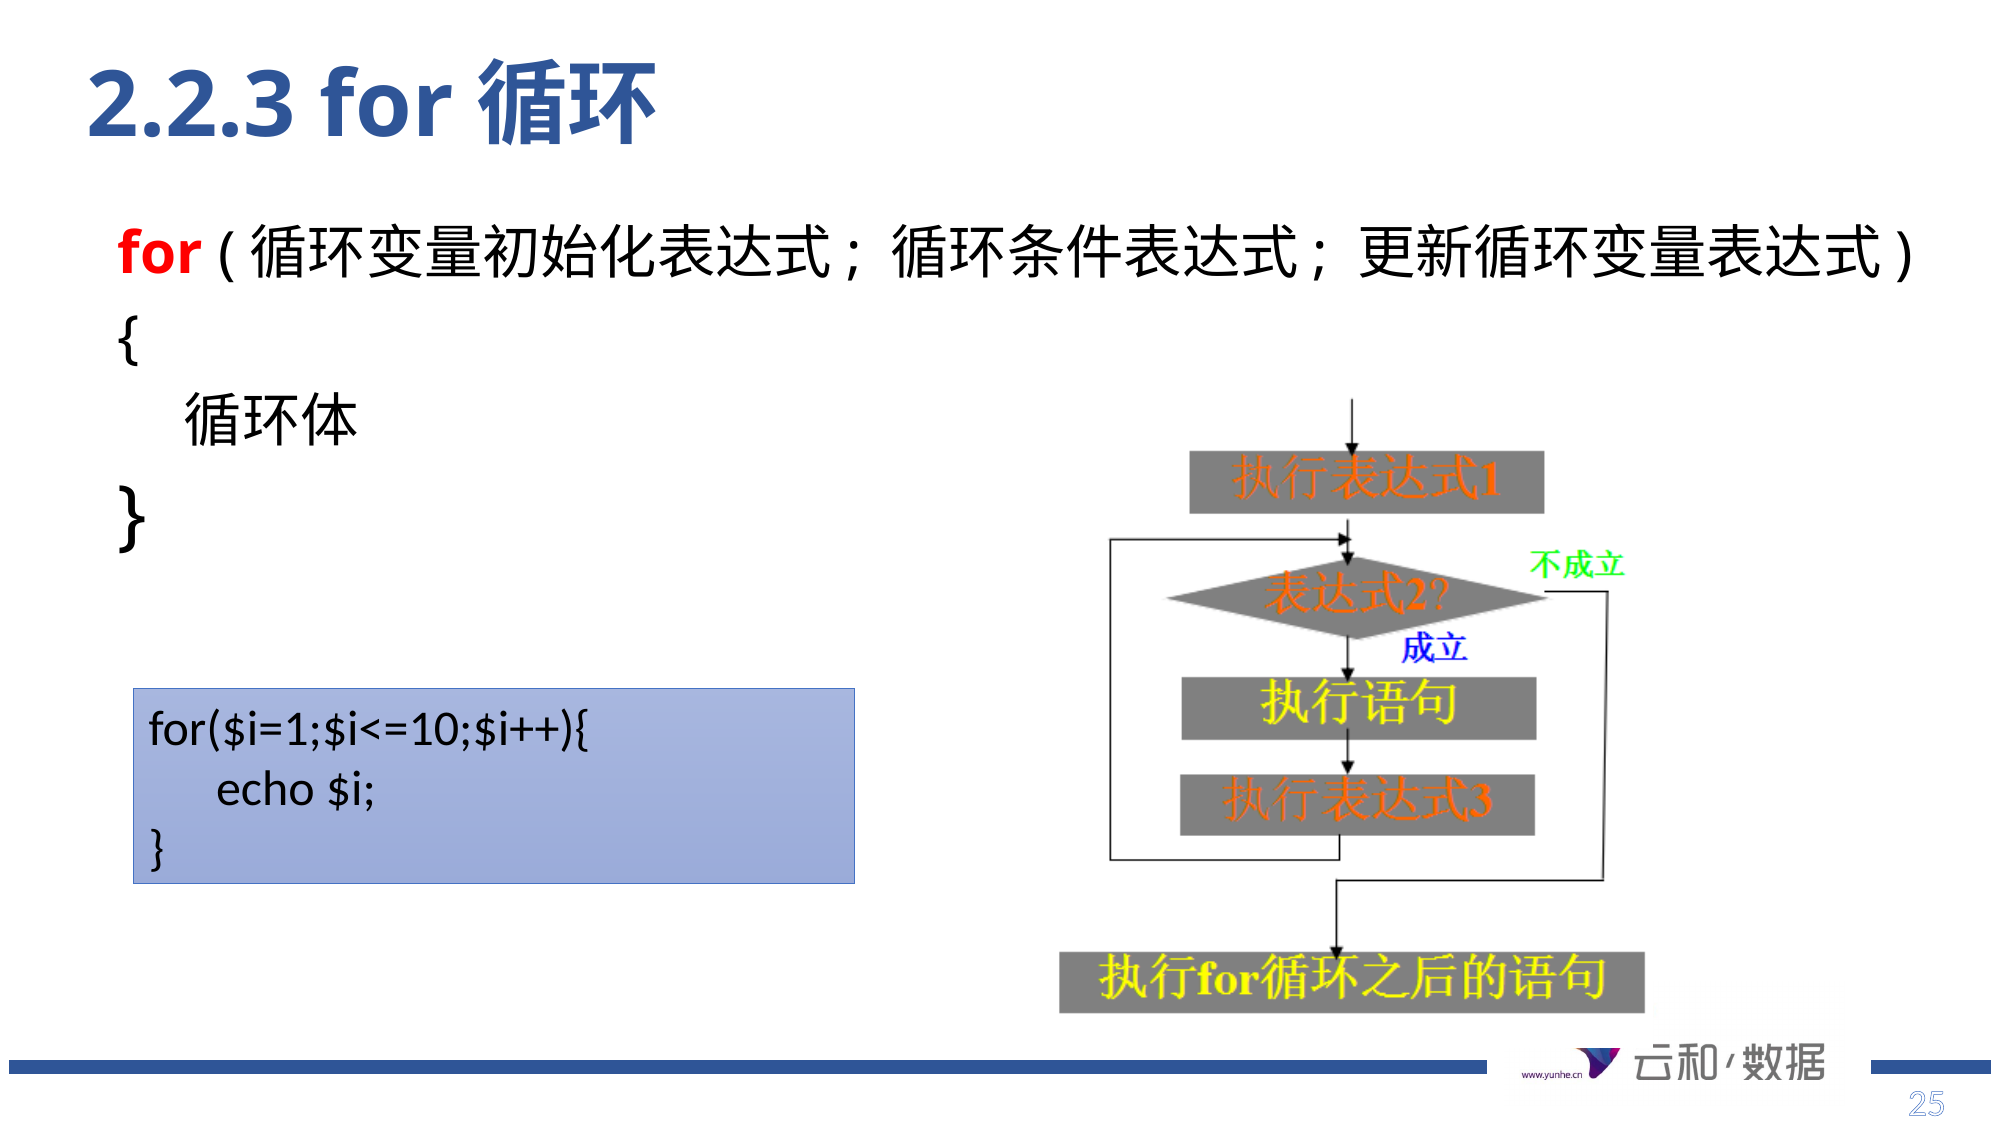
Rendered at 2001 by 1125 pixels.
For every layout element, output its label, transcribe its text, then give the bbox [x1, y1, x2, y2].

title 2.2.3 for循环 [71, 0, 1797, 216]
text_box for($i=1;$i<=10;$i++){ echo $i; } [133, 688, 855, 884]
list for (循环变量初始化表达式; 循环条件表达式; 更新循环变量表达式) { 循环体 } [102, 216, 1982, 628]
picture [1047, 357, 1845, 1106]
